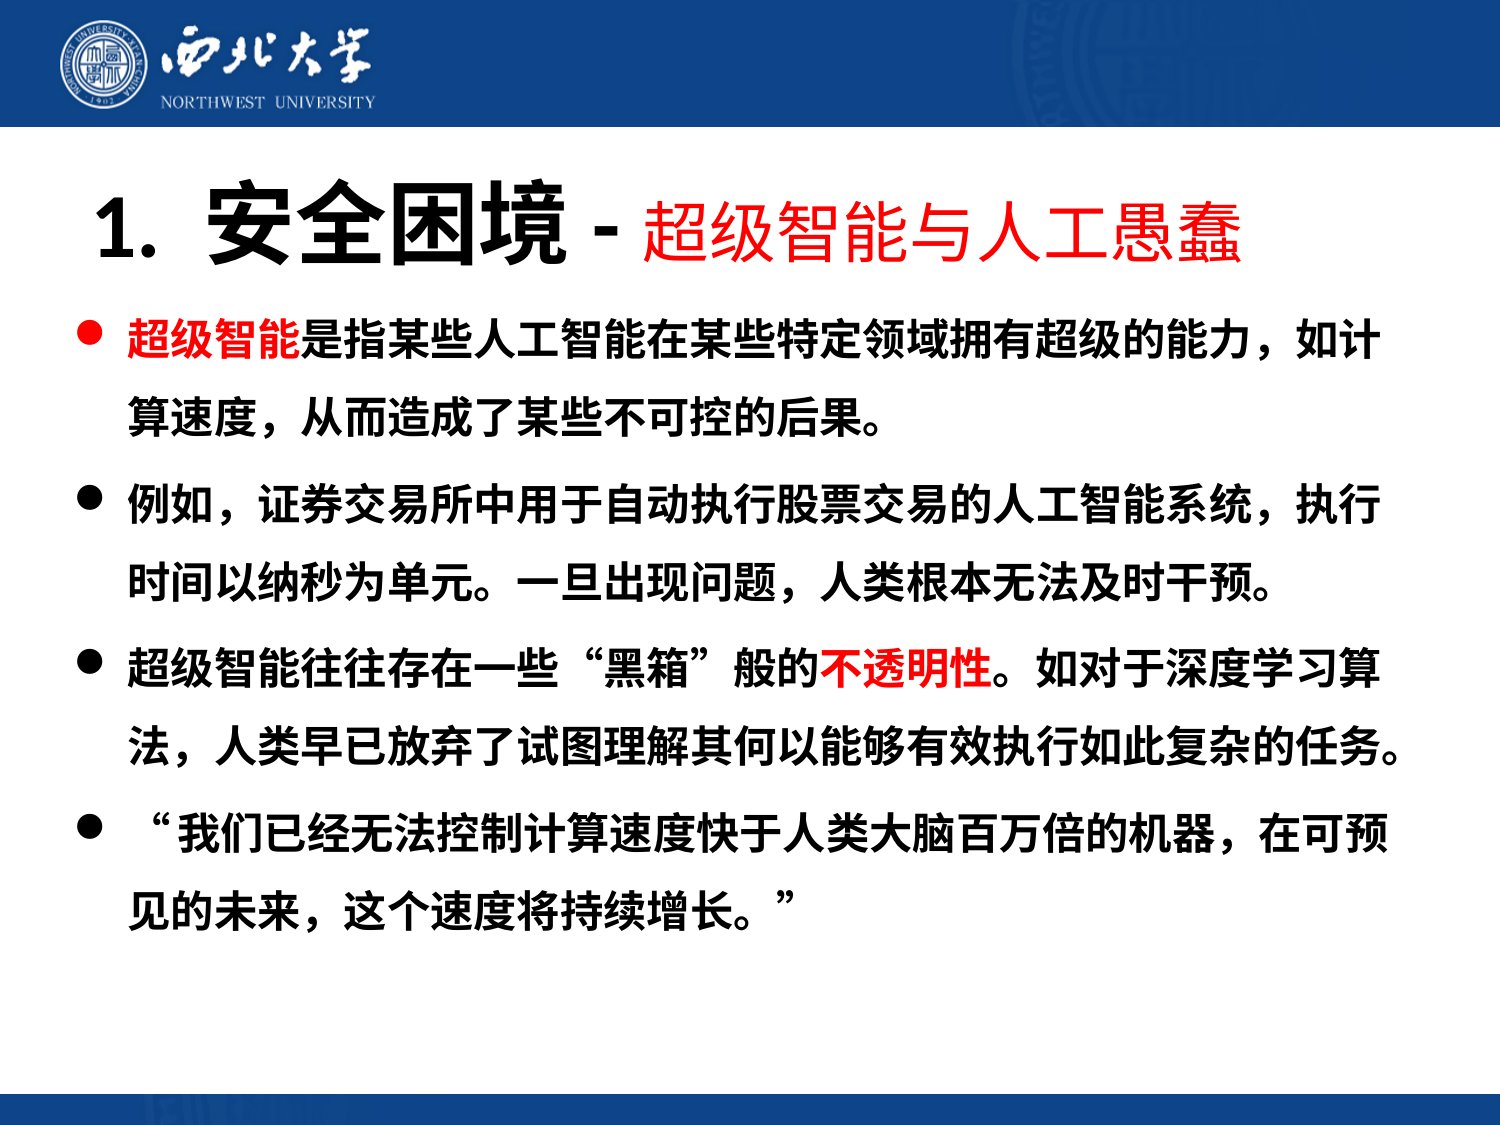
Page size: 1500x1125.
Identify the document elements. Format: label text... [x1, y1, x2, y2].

list 超级智能是指某些人工智能在某些特定领域拥有超级的能力，如计算速度，从而造成了某些不可控的后果。 例如，证券交易所中用于自动执行股票交易的人工智能系统，执行时间以纳秒为单元。一旦出现问题，人类根本无法及时干预。 超级智能往往存在一些“黑箱”般的不透明性。如对于深度学习算法，人类早已放弃了试图理解其何以能够有效执行如此复杂的任务。 “我们已经无法控制计算速度快于人类大脑百万倍的机器，在可预见的未来，这个速度将持续增长。” [58, 278, 1409, 1043]
picture [0, 1094, 1500, 1125]
title 1. 安全困境-超级智能与人工愚蠢 [75, 126, 1425, 315]
picture [0, 0, 1500, 127]
